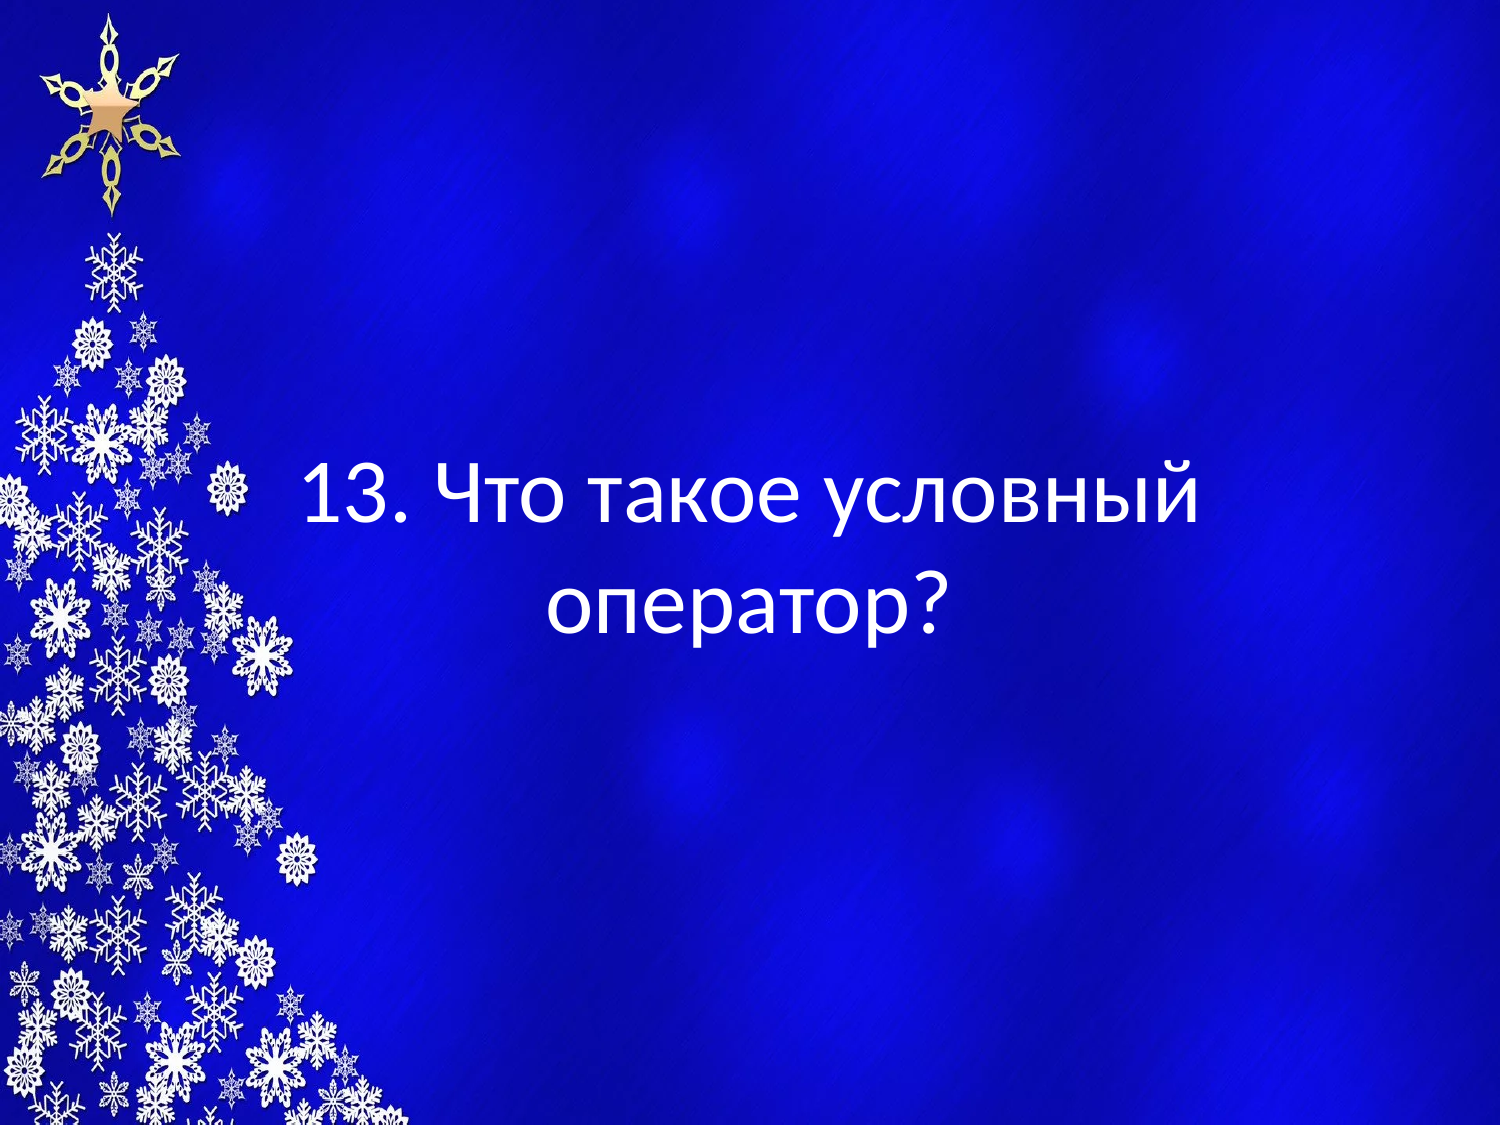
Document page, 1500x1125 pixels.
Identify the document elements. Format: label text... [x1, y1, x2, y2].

title 13. Что такое условный оператор? [112, 420, 1388, 662]
picture [0, 0, 1500, 1125]
